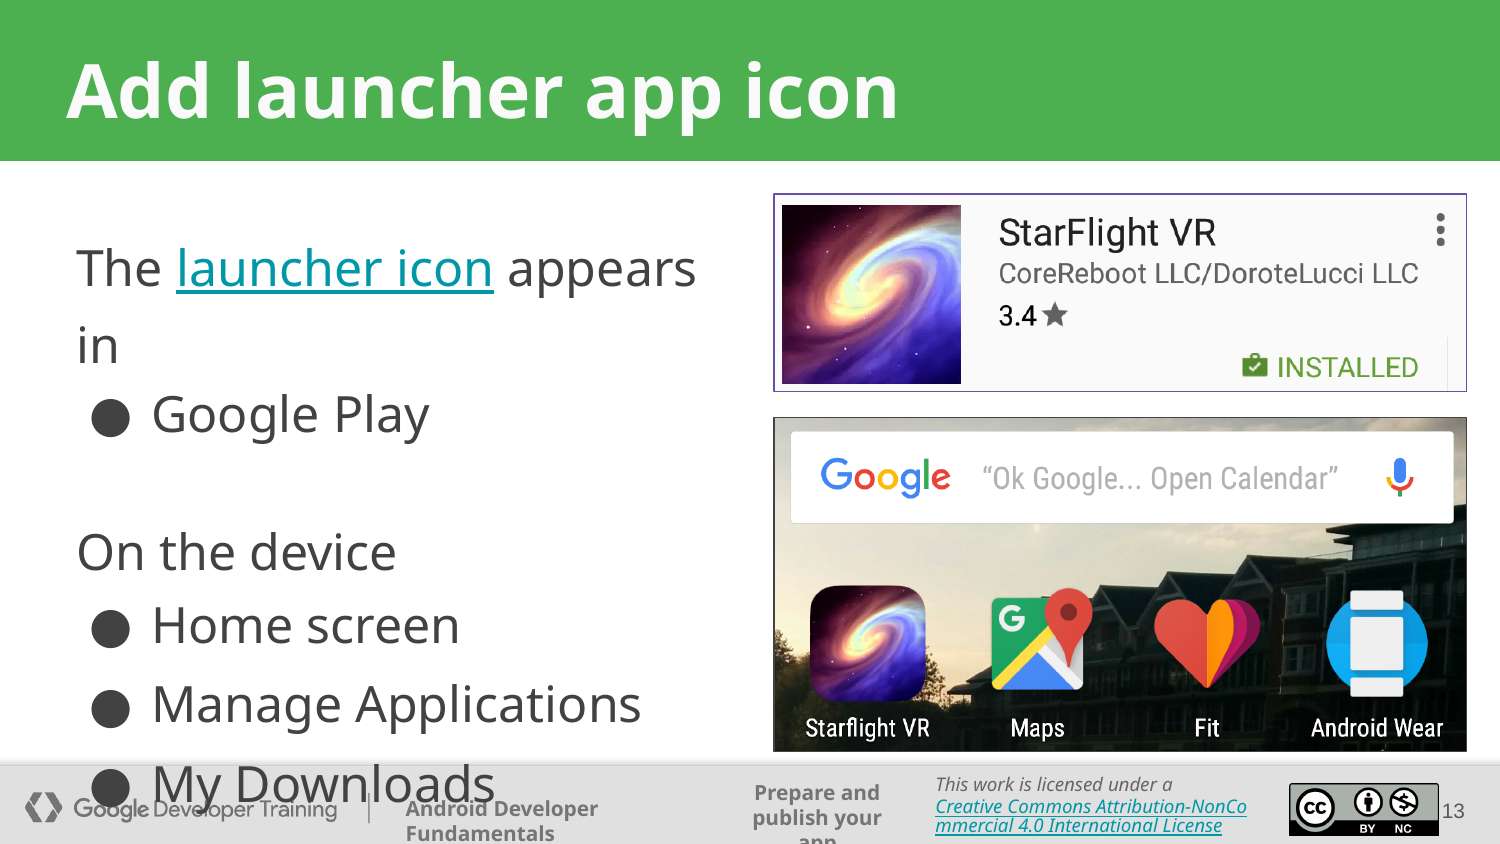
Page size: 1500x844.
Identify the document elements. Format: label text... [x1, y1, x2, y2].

slide_number 13 [1389, 777, 1480, 842]
title Add launcher app icon [51, 28, 1449, 122]
text_box The launcher icon appears in Google Play On the device Home screen Manage Applications My Downloads [61, 210, 730, 733]
picture [0, 161, 1500, 844]
